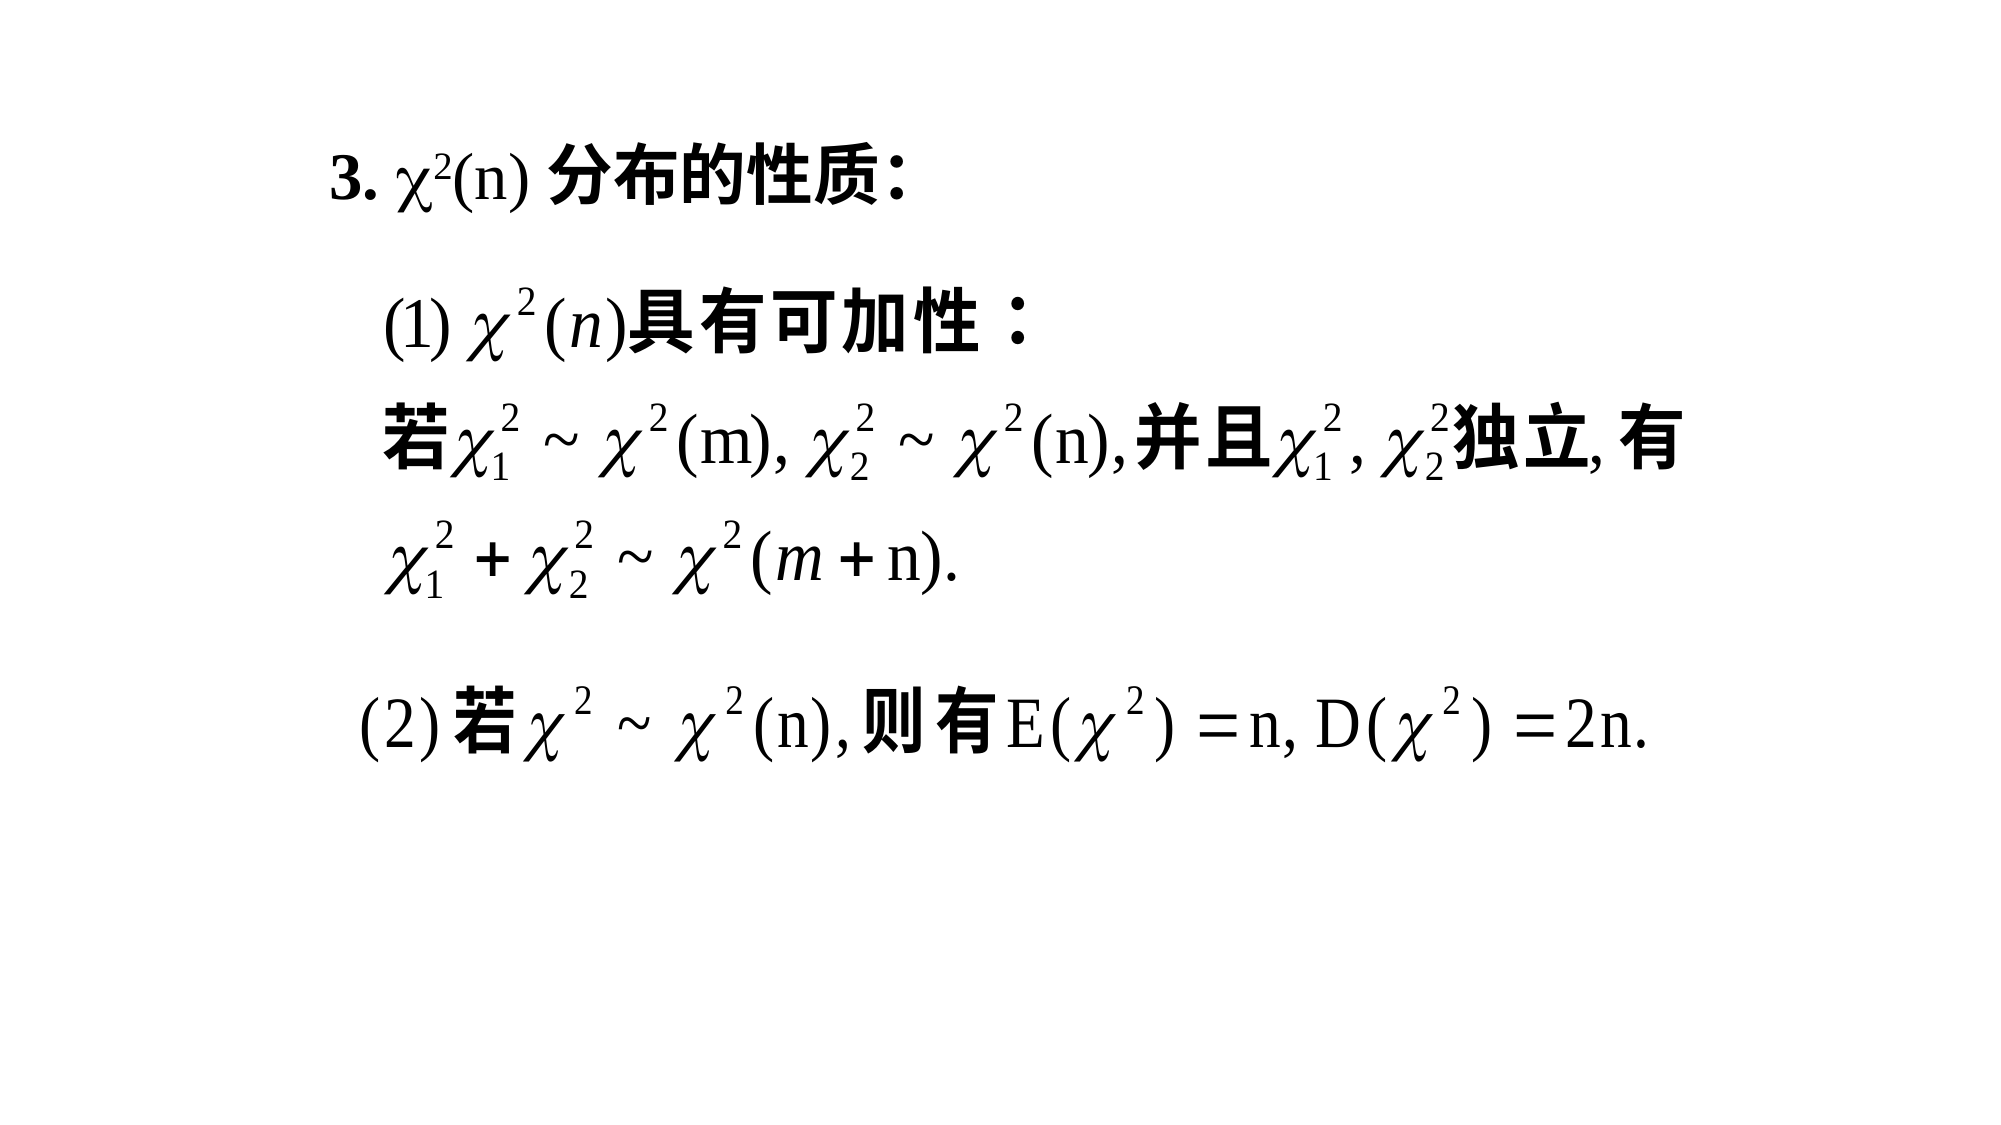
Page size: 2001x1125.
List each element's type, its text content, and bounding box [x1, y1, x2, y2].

text_box 3. 2(n)分布的性质： [314, 125, 992, 221]
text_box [373, 266, 1698, 610]
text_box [349, 668, 1660, 776]
